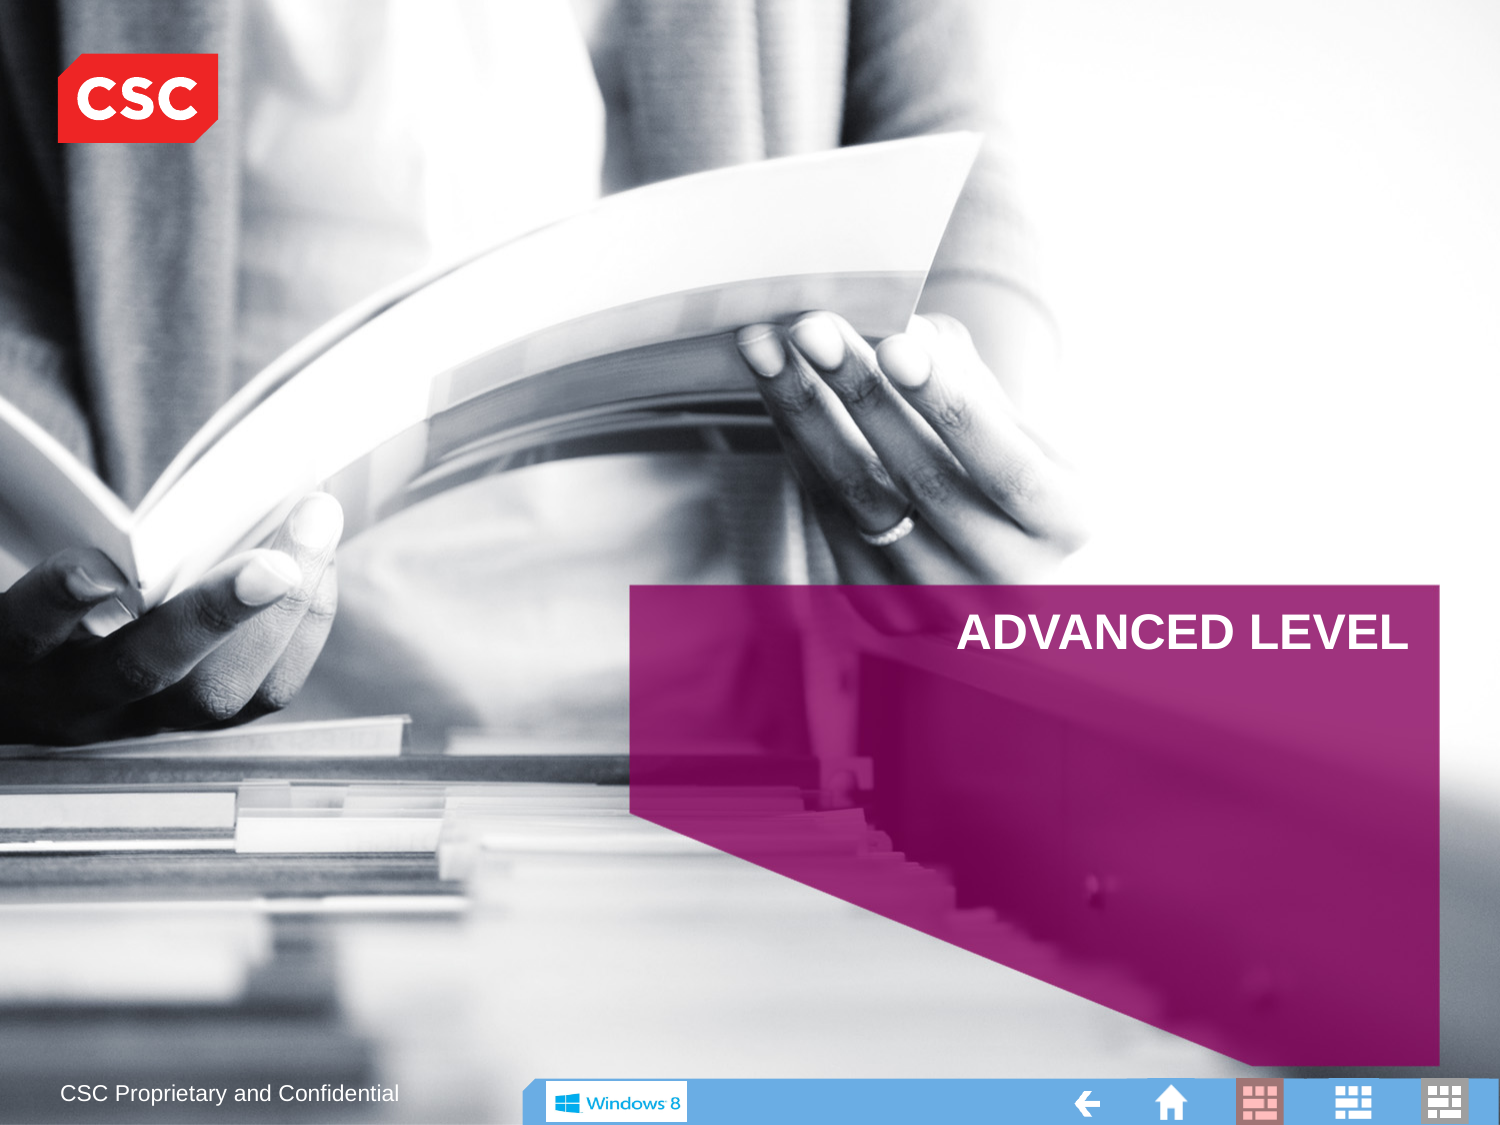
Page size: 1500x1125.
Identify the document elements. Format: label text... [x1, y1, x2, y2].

picture [1068, 1081, 1105, 1125]
title ADVANCED LEVEL [657, 606, 1411, 726]
picture [546, 1081, 687, 1122]
picture [0, 0, 1500, 1125]
